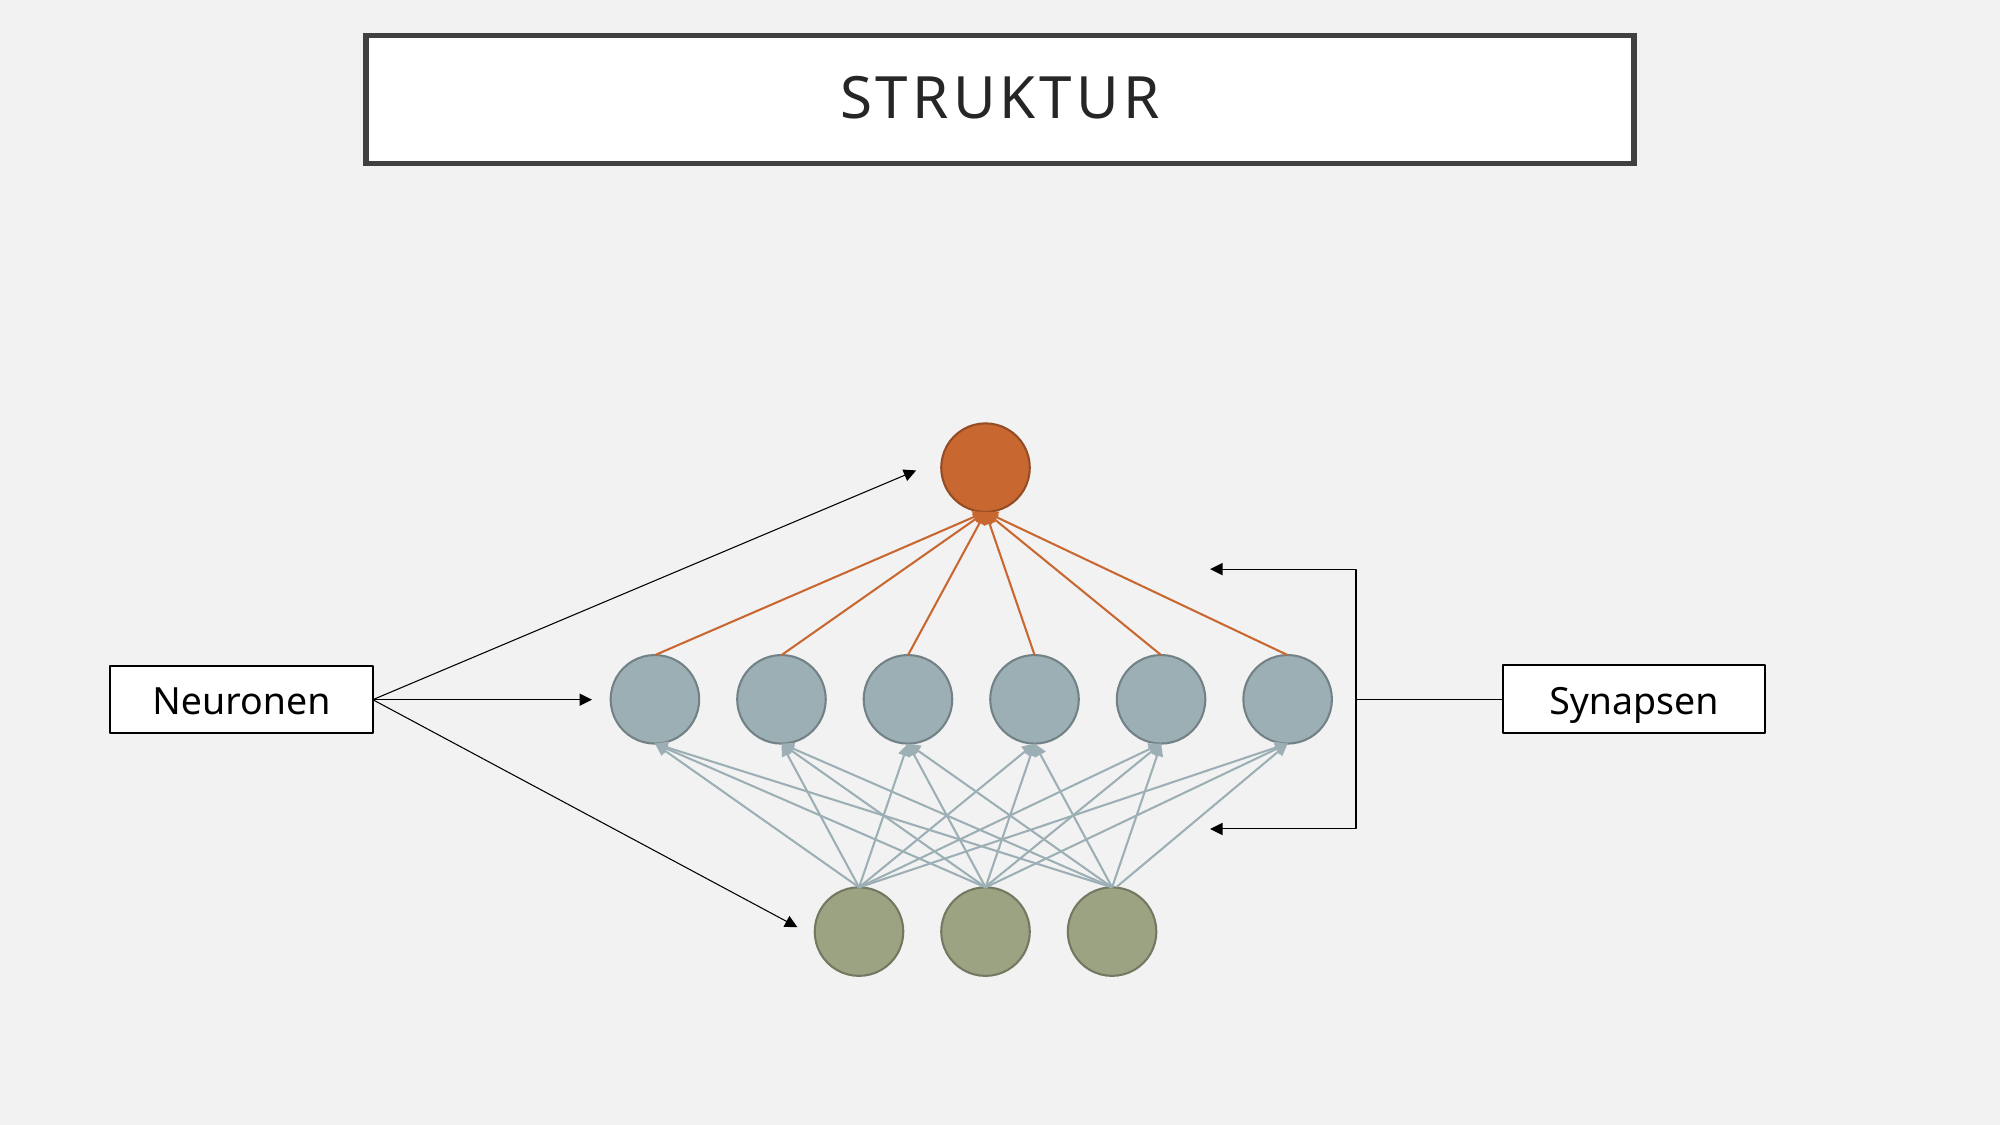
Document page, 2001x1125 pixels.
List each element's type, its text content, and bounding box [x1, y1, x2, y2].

text_box Synapsen [1503, 664, 1766, 734]
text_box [1210, 699, 1503, 829]
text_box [372, 470, 917, 700]
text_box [1210, 569, 1503, 699]
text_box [610, 423, 1332, 976]
title Struktur [363, 33, 1637, 166]
text_box Neuronen [109, 665, 372, 734]
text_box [372, 699, 798, 928]
